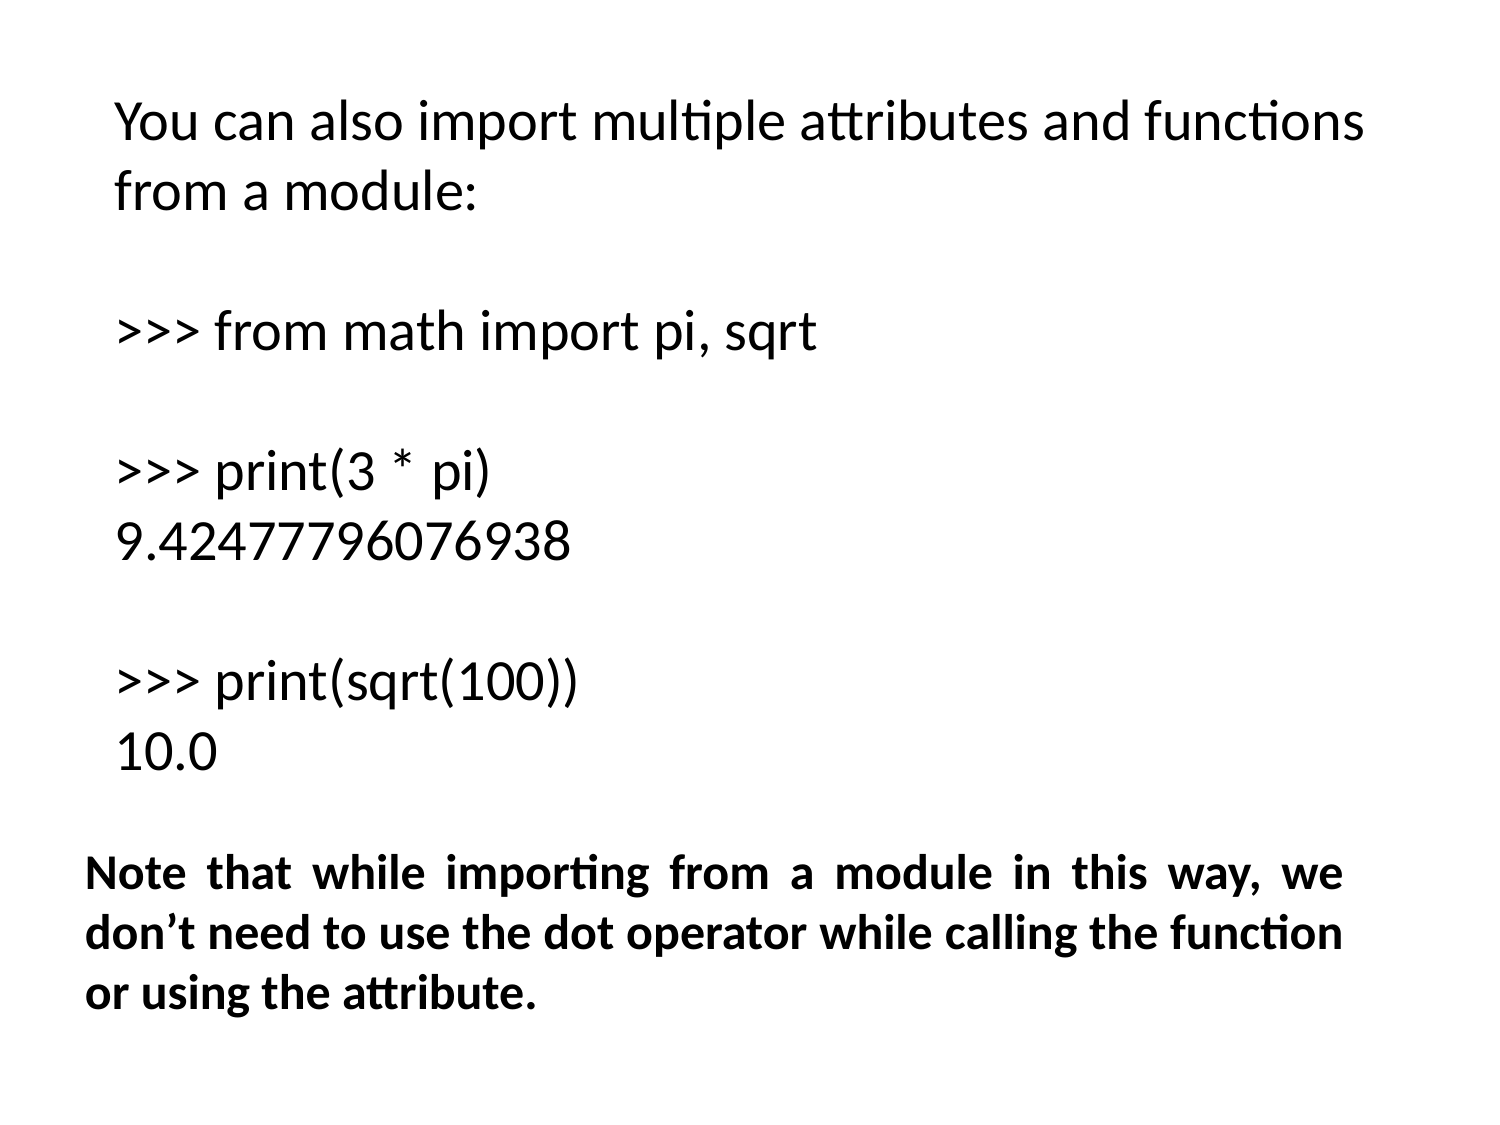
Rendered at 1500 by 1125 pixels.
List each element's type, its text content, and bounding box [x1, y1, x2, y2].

text_box You can also import multiple attributes and functions from a module: >>> from math import pi, sqrt >>> print(3 * pi) 9.42477796076938 >>> print(sqrt(100)) 10.0 [99, 74, 1395, 790]
text_box Note that while importing from a module in this way, we don’t need to use the dot operator while calling the function or using the attribute. [70, 831, 1360, 1027]
